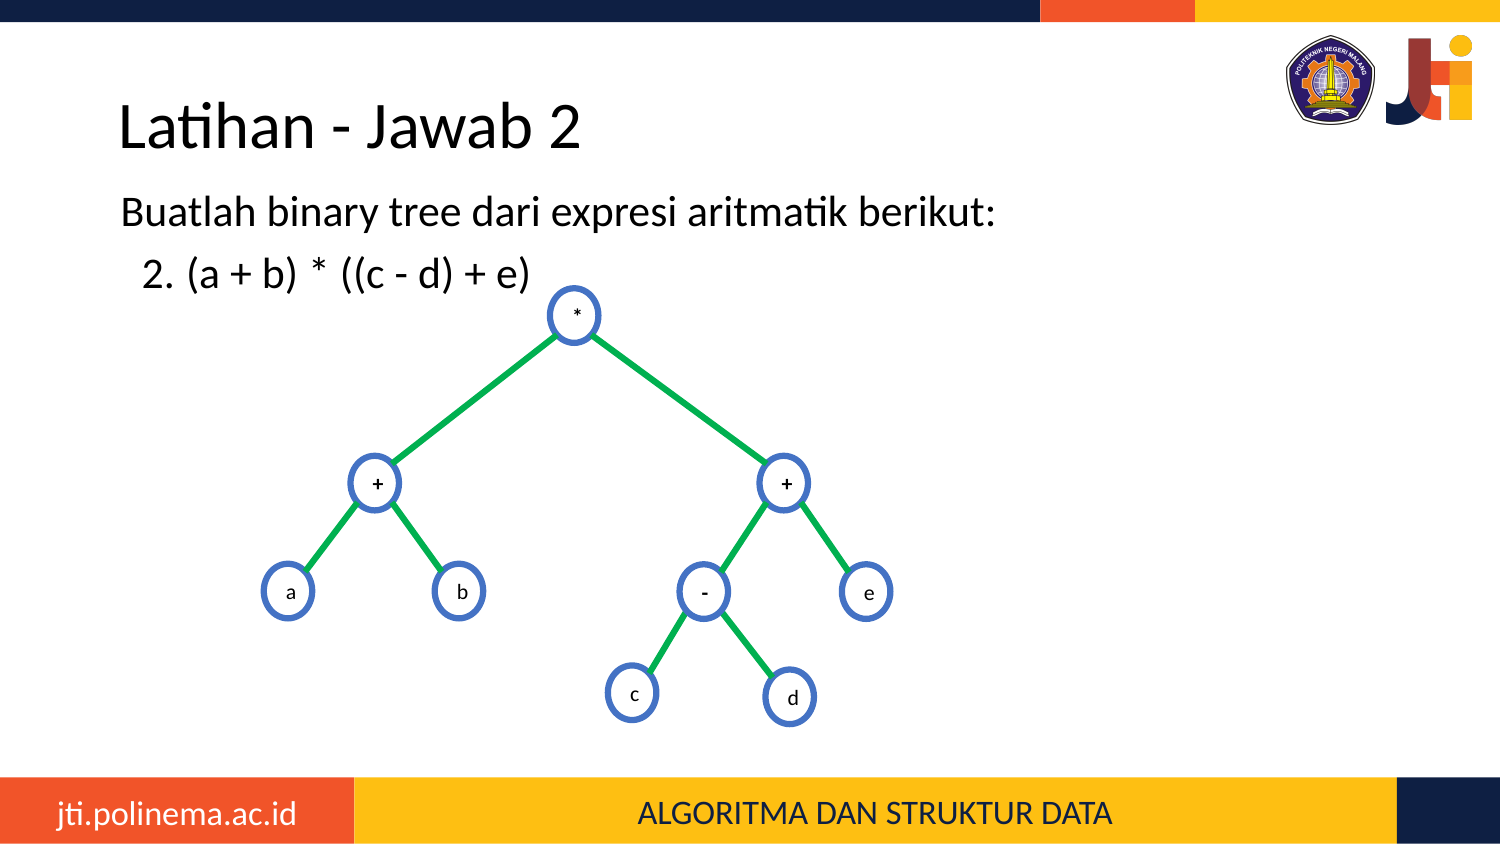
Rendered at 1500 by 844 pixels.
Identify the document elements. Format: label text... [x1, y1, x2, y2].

picture [1386, 35, 1472, 125]
picture [1286, 35, 1375, 44]
title Latihan - Jawab 2 [103, 44, 1397, 208]
list Buatlah binary tree dari expresi aritmatik berikut: (a + b) * ((c - d) + e) [105, 180, 1456, 789]
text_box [263, 287, 891, 725]
